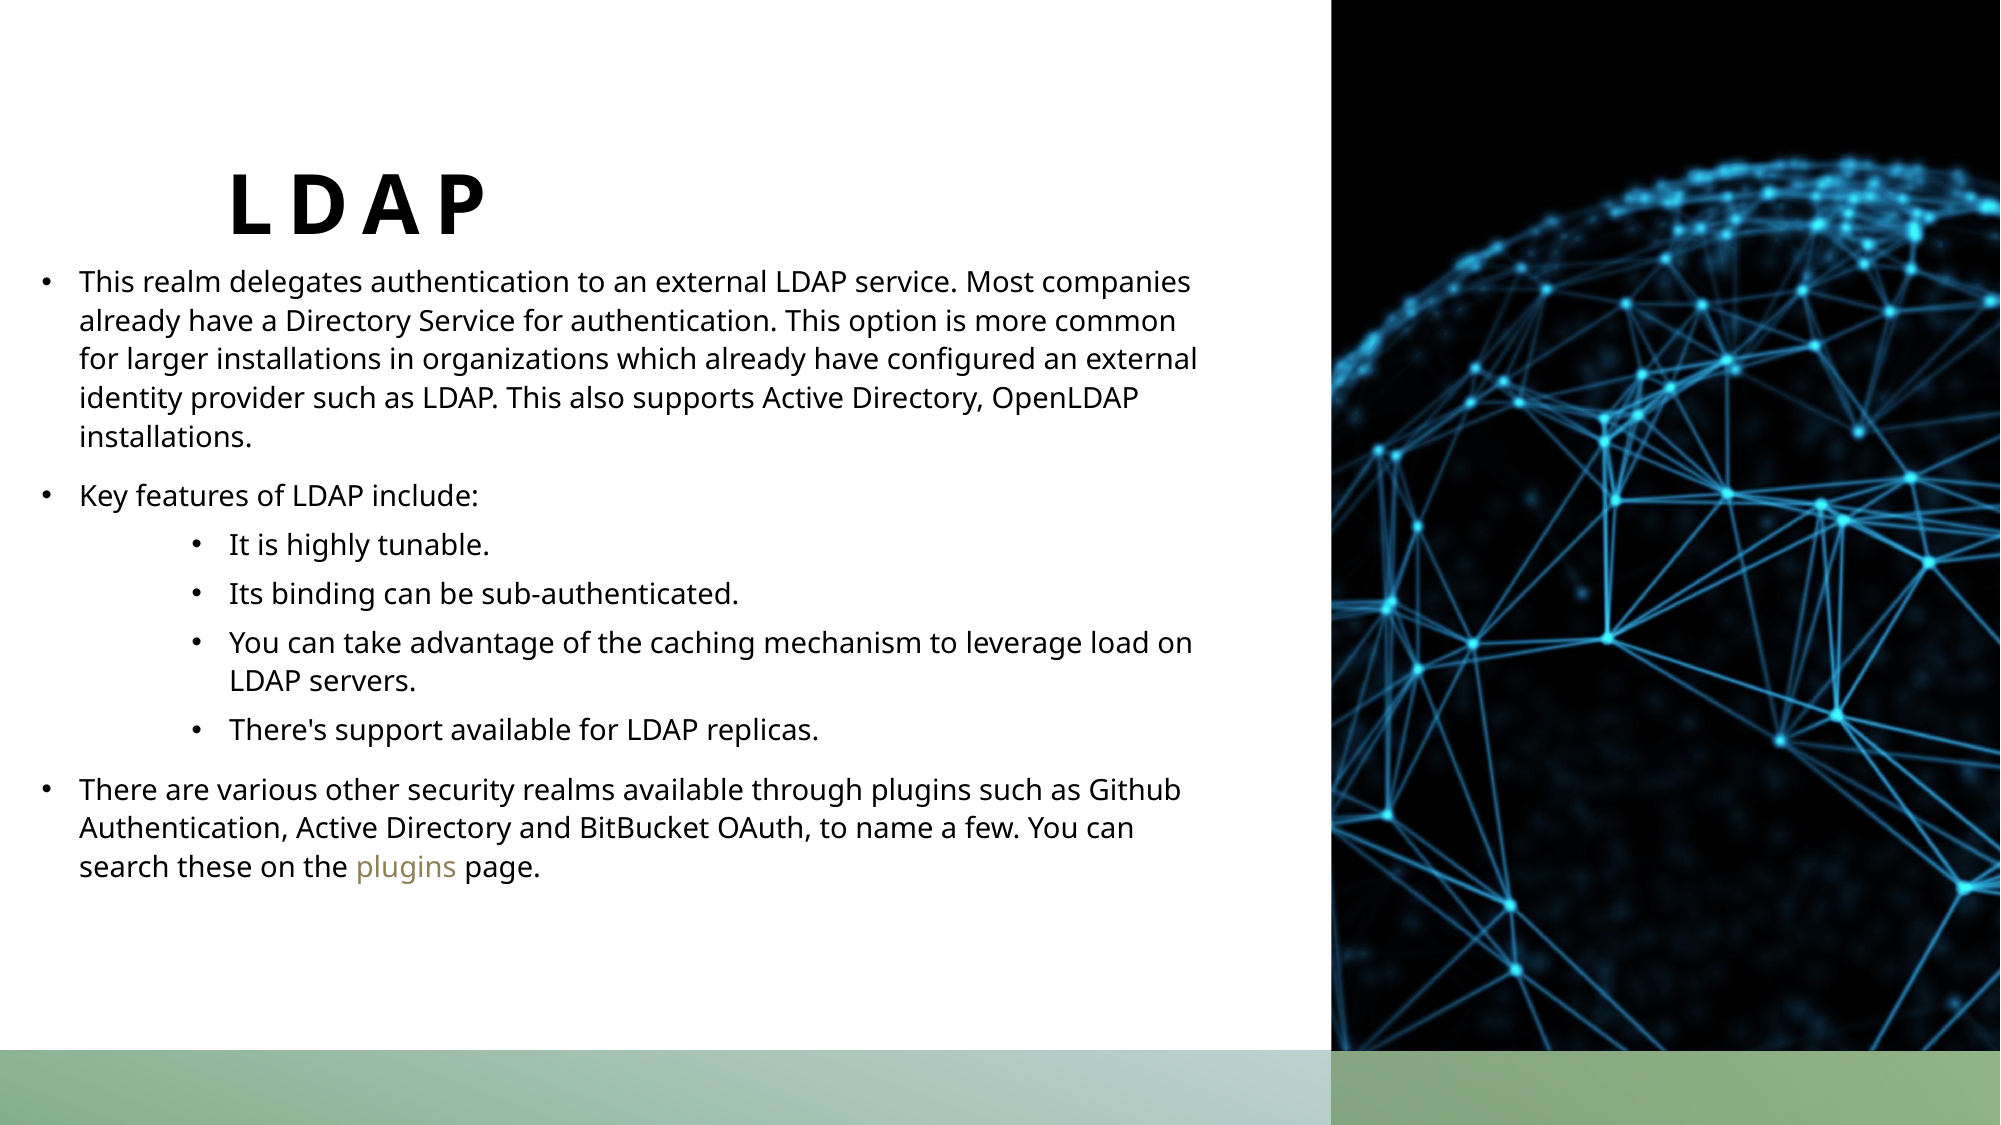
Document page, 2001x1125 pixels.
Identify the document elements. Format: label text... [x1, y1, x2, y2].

text_box [0, 0, 1331, 1050]
title LDAP [226, 47, 1200, 260]
text_box [1330, 1050, 2000, 1125]
list This realm delegates authentication to an external LDAP service. Most companies already have a Directory Service for authentication. This option is more common for larger installations in organizations which already have configured an external identity provider such as LDAP. This also supports Active Directory, OpenLDAP installations. Key features of LDAP include: It is highly tunable. Its binding can be sub-authenticated. You can take advantage of the caching mechanism to leverage load on LDAP servers. There's support available for LDAP replicas. There are various other security realms available through plugins such as Github Authentication, Active Directory and BitBucket OAuth, to name a few. You can search these on the plugins page. [41, 260, 1200, 975]
picture [1331, 0, 2000, 1051]
text_box [0, 1050, 1330, 1125]
